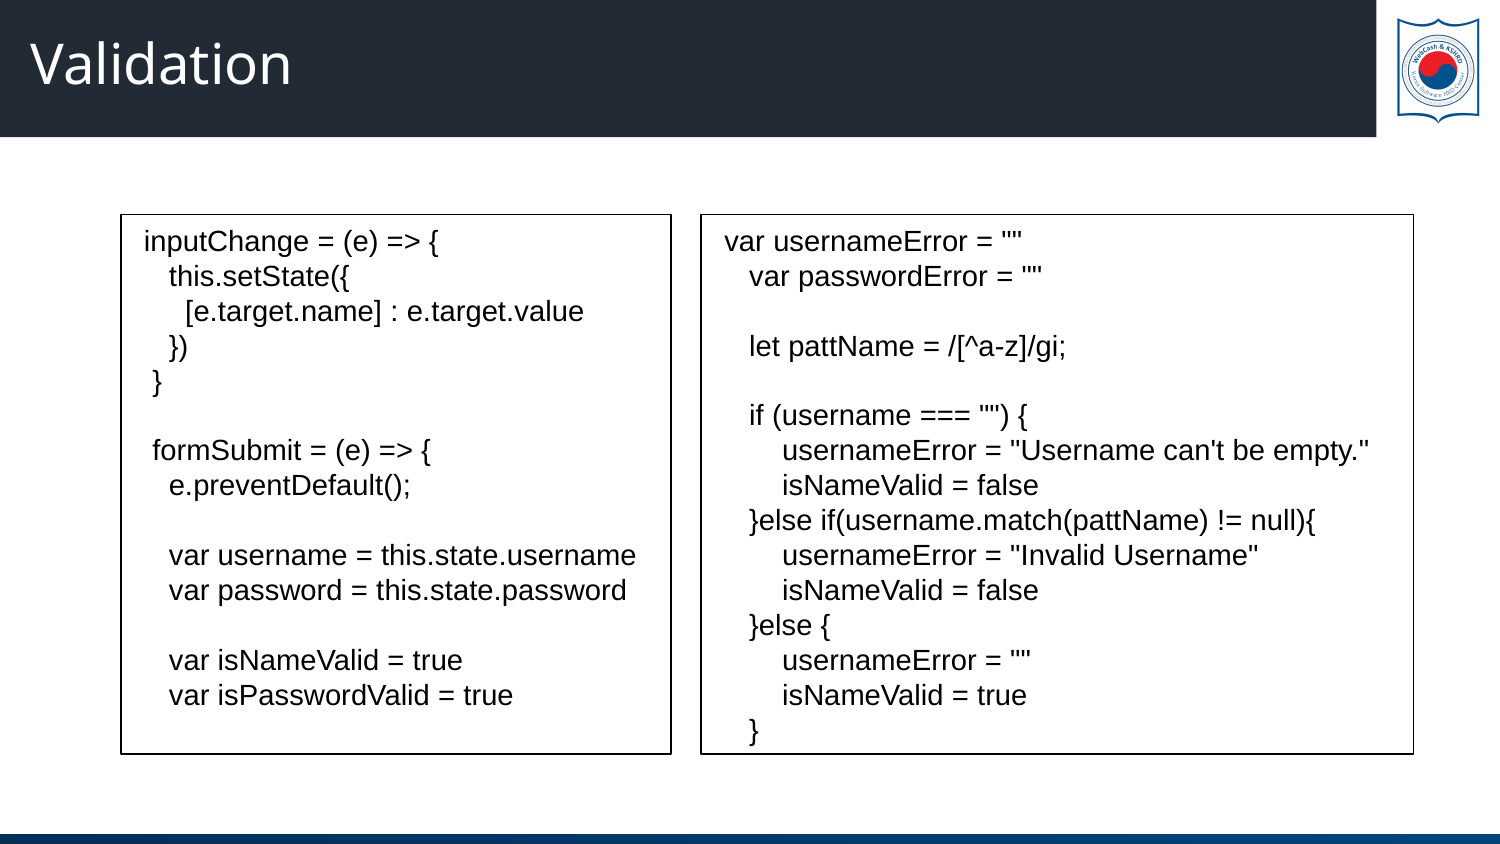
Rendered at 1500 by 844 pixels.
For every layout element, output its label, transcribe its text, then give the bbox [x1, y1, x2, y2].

list [59, 152, 1480, 822]
title Validation [19, 15, 1360, 118]
text_box var usernameError = "" var passwordError = "" let pattName = /[^a-z]/gi; if (username === "") { usernameError = "Username can't be empty." isNameValid = false }else if(username.match(pattName) != null){ usernameError = "Invalid Username" isNameValid = false }else { usernameError = "" isNameValid = true } [701, 214, 1414, 754]
picture [1385, 15, 1489, 127]
text_box inputChange = (e) => { this.setState({ [e.target.name] : e.target.value }) } formSubmit = (e) => { e.preventDefault(); var username = this.state.username var password = this.state.password var isNameValid = true var isPasswordValid = true [120, 214, 672, 754]
